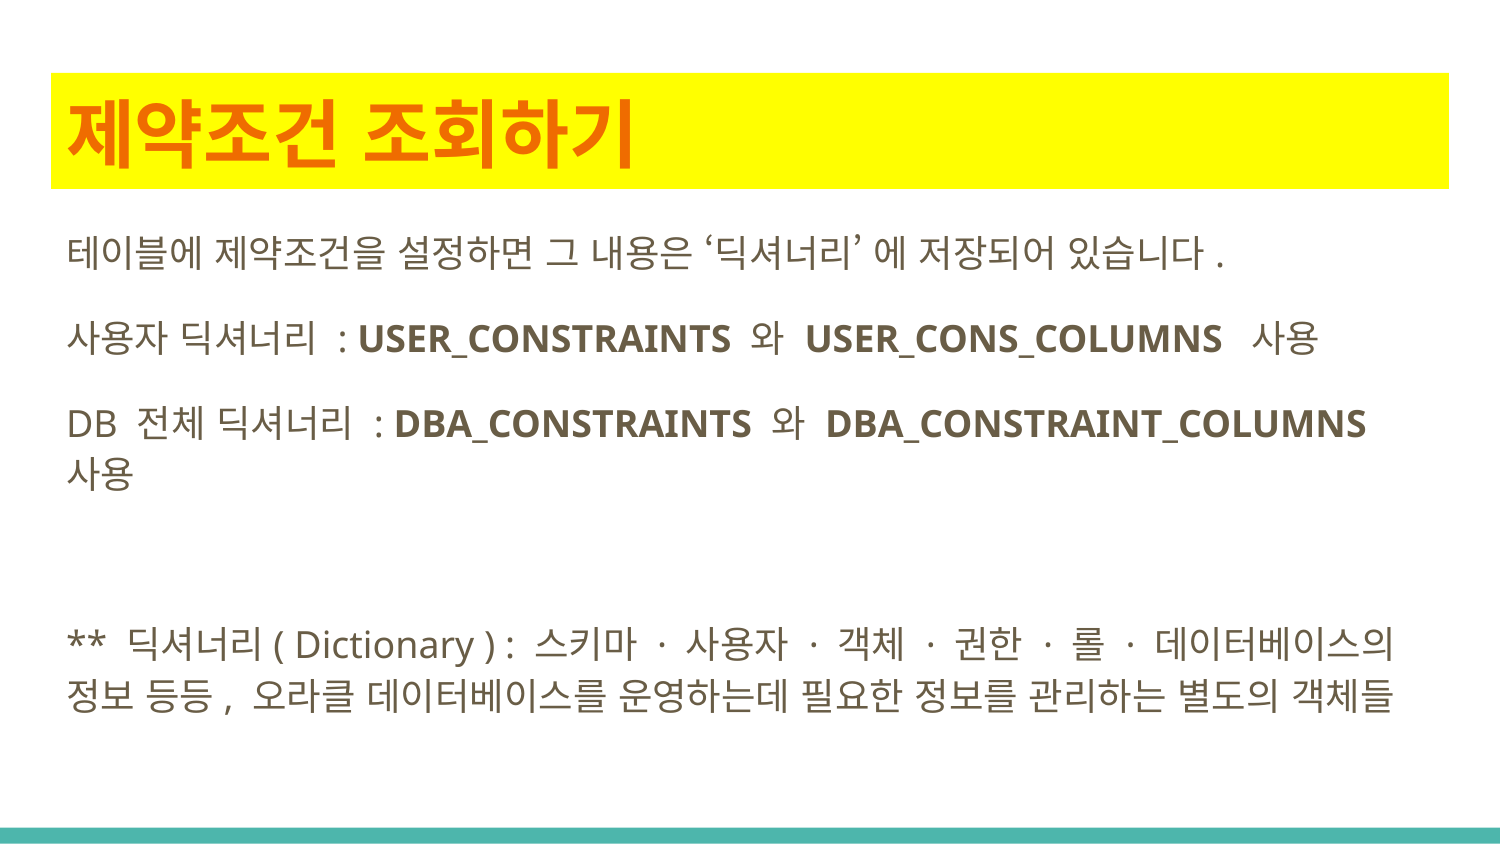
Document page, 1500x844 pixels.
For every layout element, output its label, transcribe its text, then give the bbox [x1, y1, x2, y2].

title 제약조건 조회하기 [51, 72, 1449, 189]
list 테이블에 제약조건을 설정하면 그 내용은 ‘딕셔너리’ 에 저장되어 있습니다. 사용자 딕셔너리 : USER_CONSTRAINTS 와 USER_CONS_COLUMNS 사용 DB 전체 딕셔너리 : DBA_CONSTRAINTS 와 DBA_CONSTRAINT_COLUMNS 사용 ** 딕셔너리( Dictionary ) : 스키마 · 사용자 · 객체 · 권한 · 롤 · 데이터베이스의 정보 등등, 오라클 데이터베이스를 운영하는데 필요한 정보를 관리하는 별도의 객체들 [51, 207, 1449, 750]
